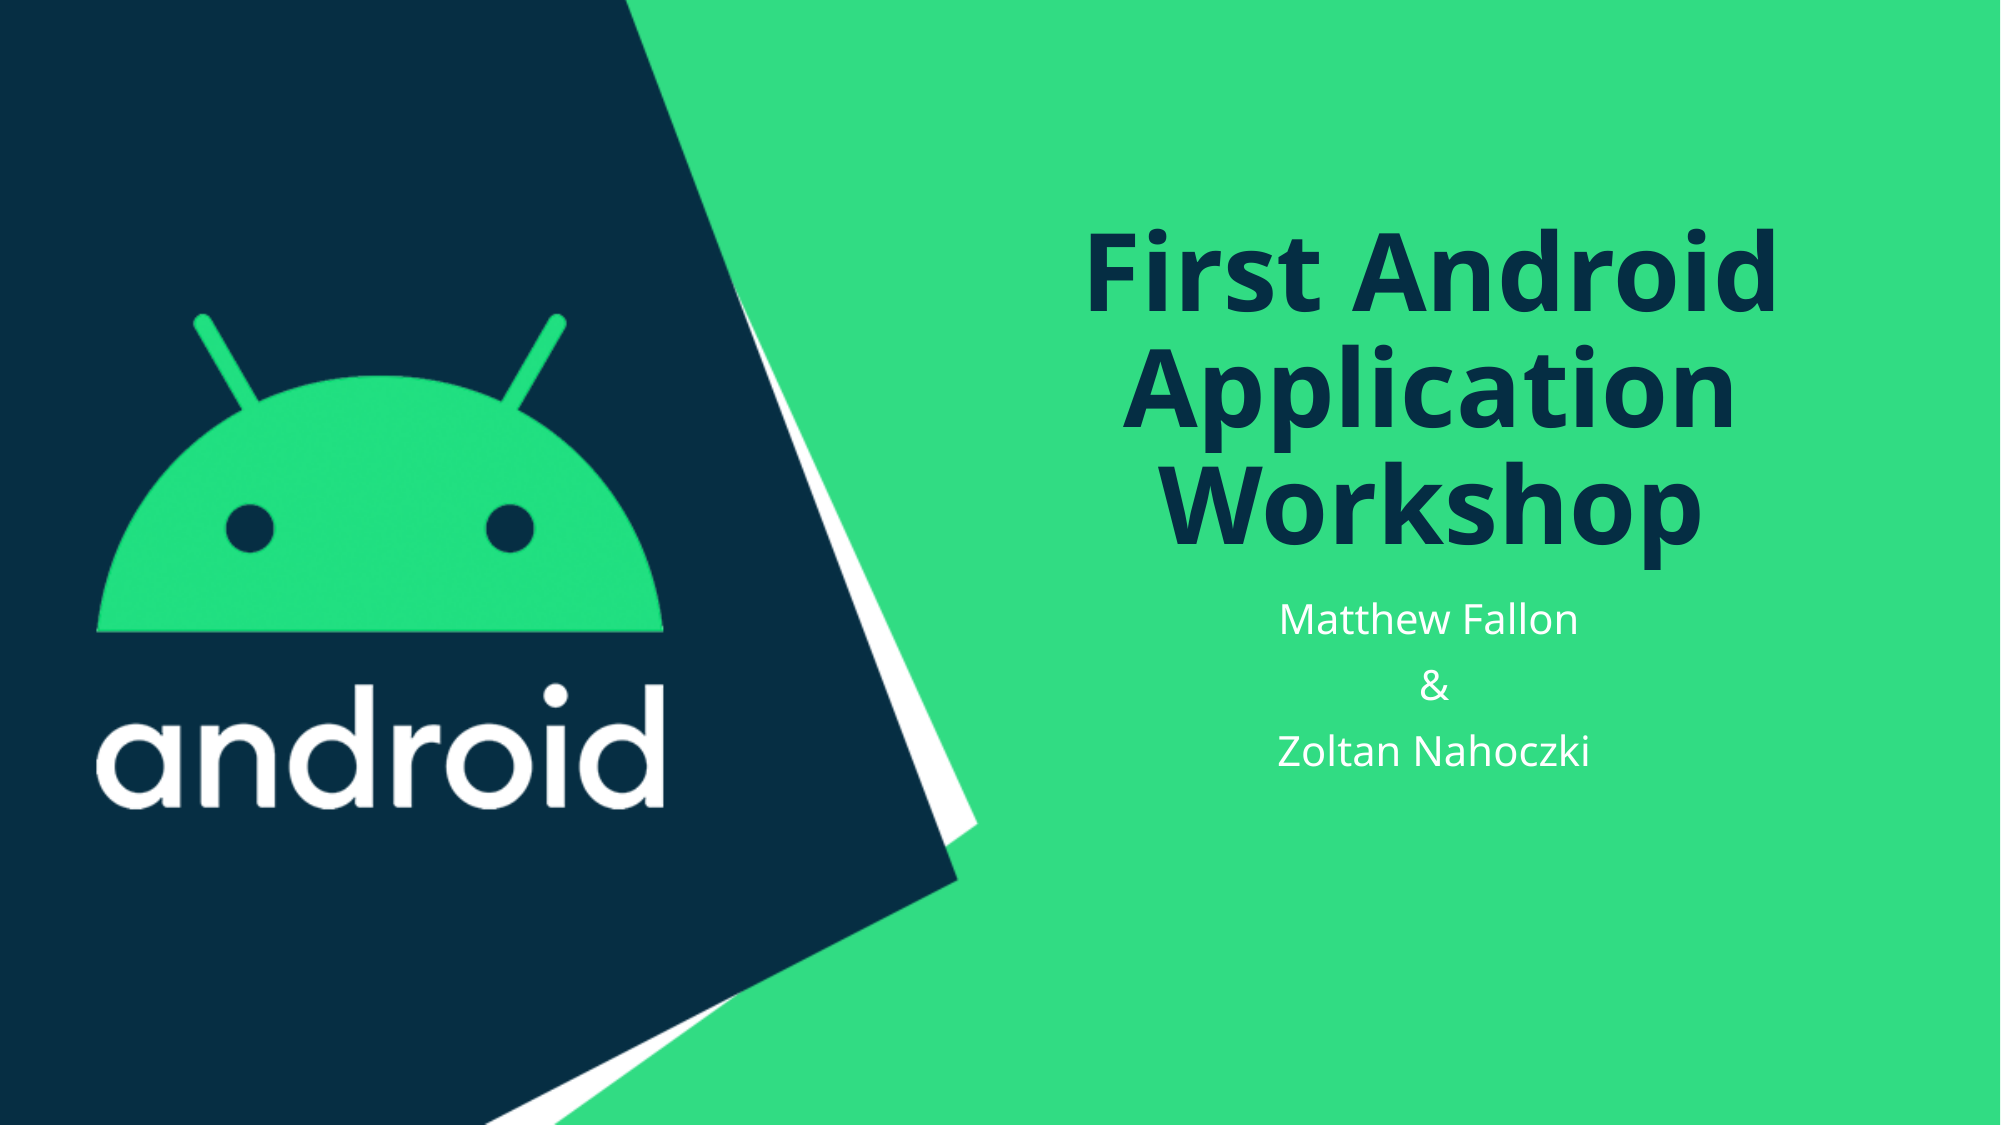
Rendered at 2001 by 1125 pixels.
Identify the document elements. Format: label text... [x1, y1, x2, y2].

picture [0, 0, 2001, 1125]
subtitle Matthew Fallon & Zoltan Nahoczki [950, 590, 1918, 863]
title First Android Application Workshop [886, 184, 1978, 576]
